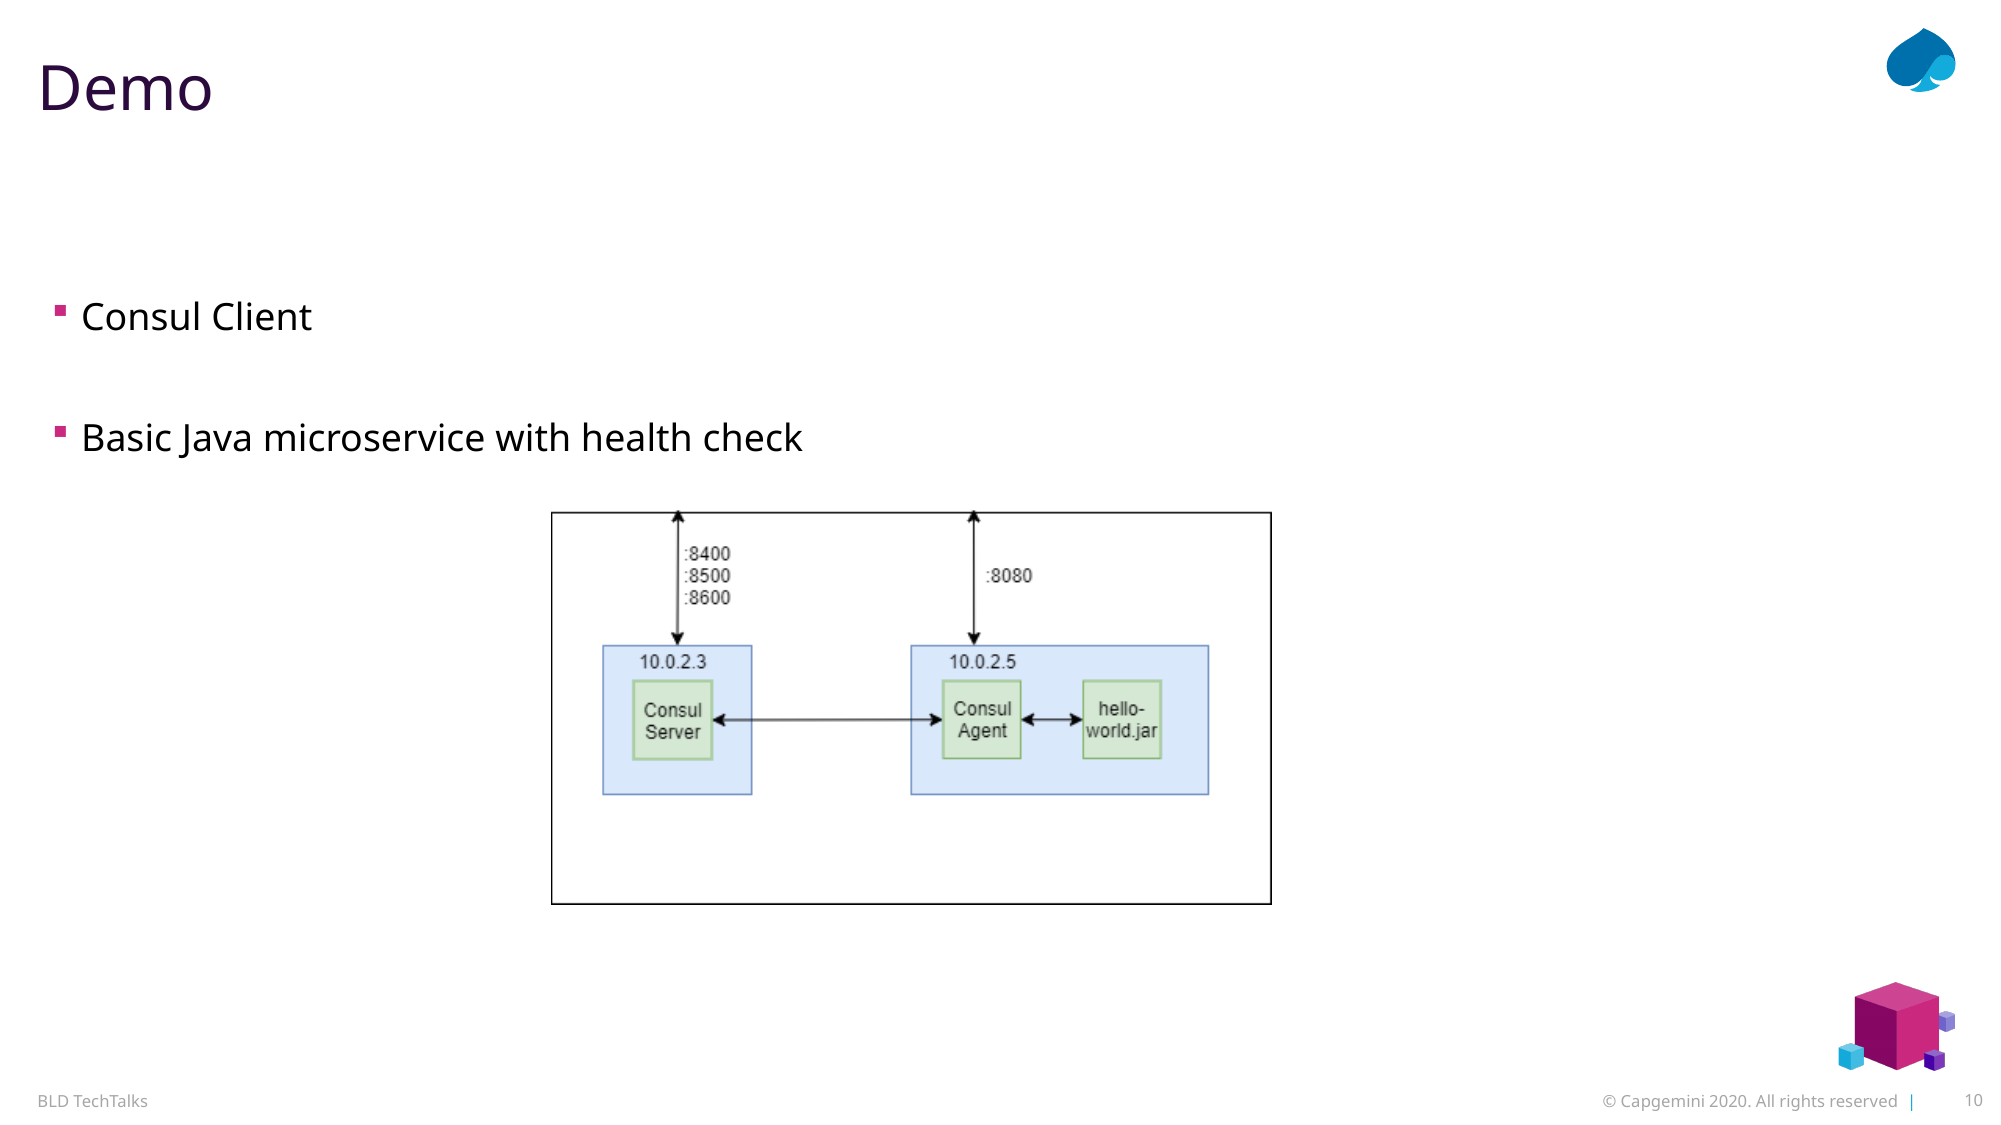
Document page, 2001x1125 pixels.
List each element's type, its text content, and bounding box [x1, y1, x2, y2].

picture [551, 495, 1272, 905]
title Demo [37, 0, 1863, 182]
list Consul Client Basic Java microservice with health check [37, 297, 1957, 1031]
